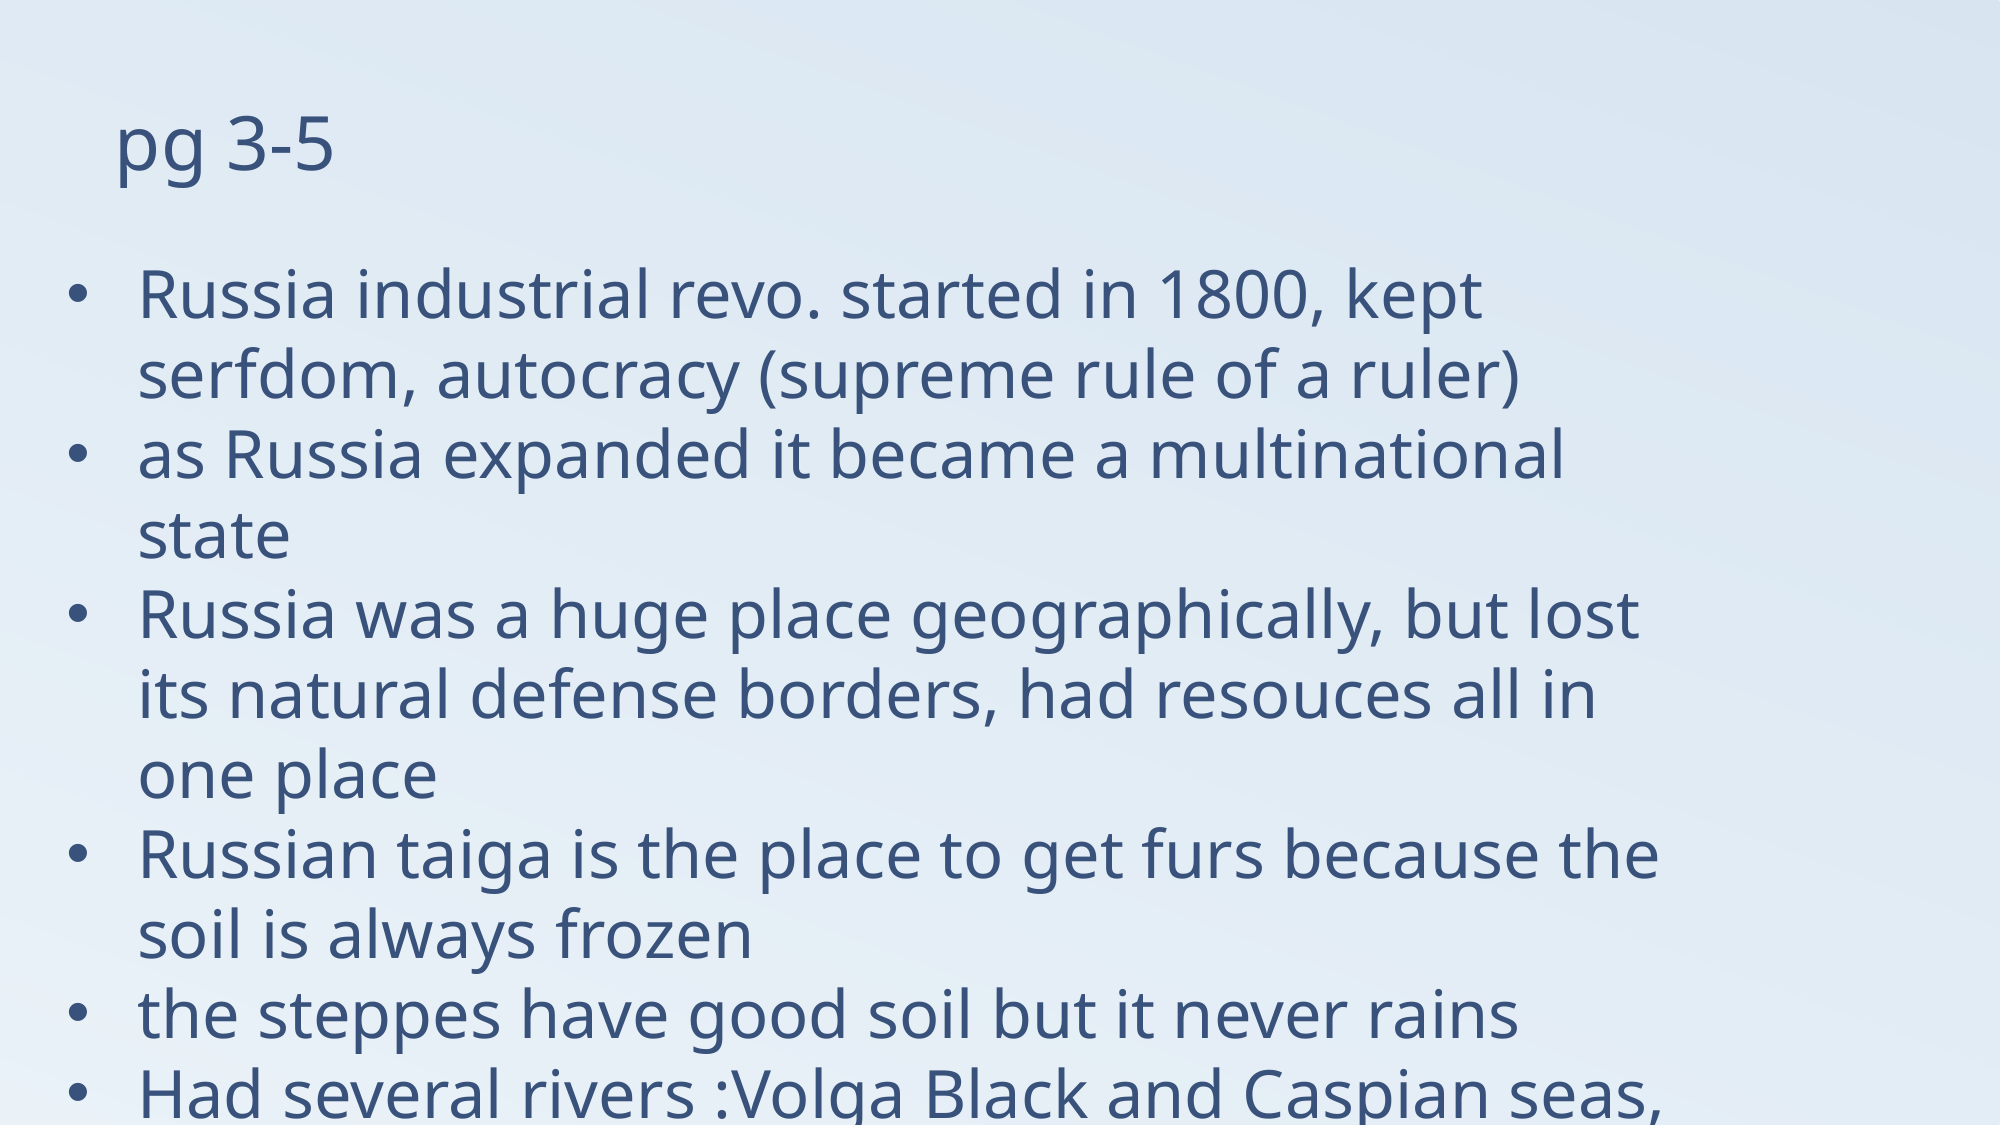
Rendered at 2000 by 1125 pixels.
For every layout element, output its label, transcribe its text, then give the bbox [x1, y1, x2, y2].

title pg 3-5 [99, 17, 1900, 193]
list Russia industrial revo. started in 1800, kept serfdom, autocracy (supreme rule of a ruler) as Russia expanded it became a multinational state Russia was a huge place geographically, but lost its natural defense borders, had resouces all in one place Russian taiga is the place to get furs because the soil is always frozen the steppes have good soil but it never rains Had several rivers :Volga Black and Caspian seas, good for trade and commerce [47, 244, 1735, 933]
